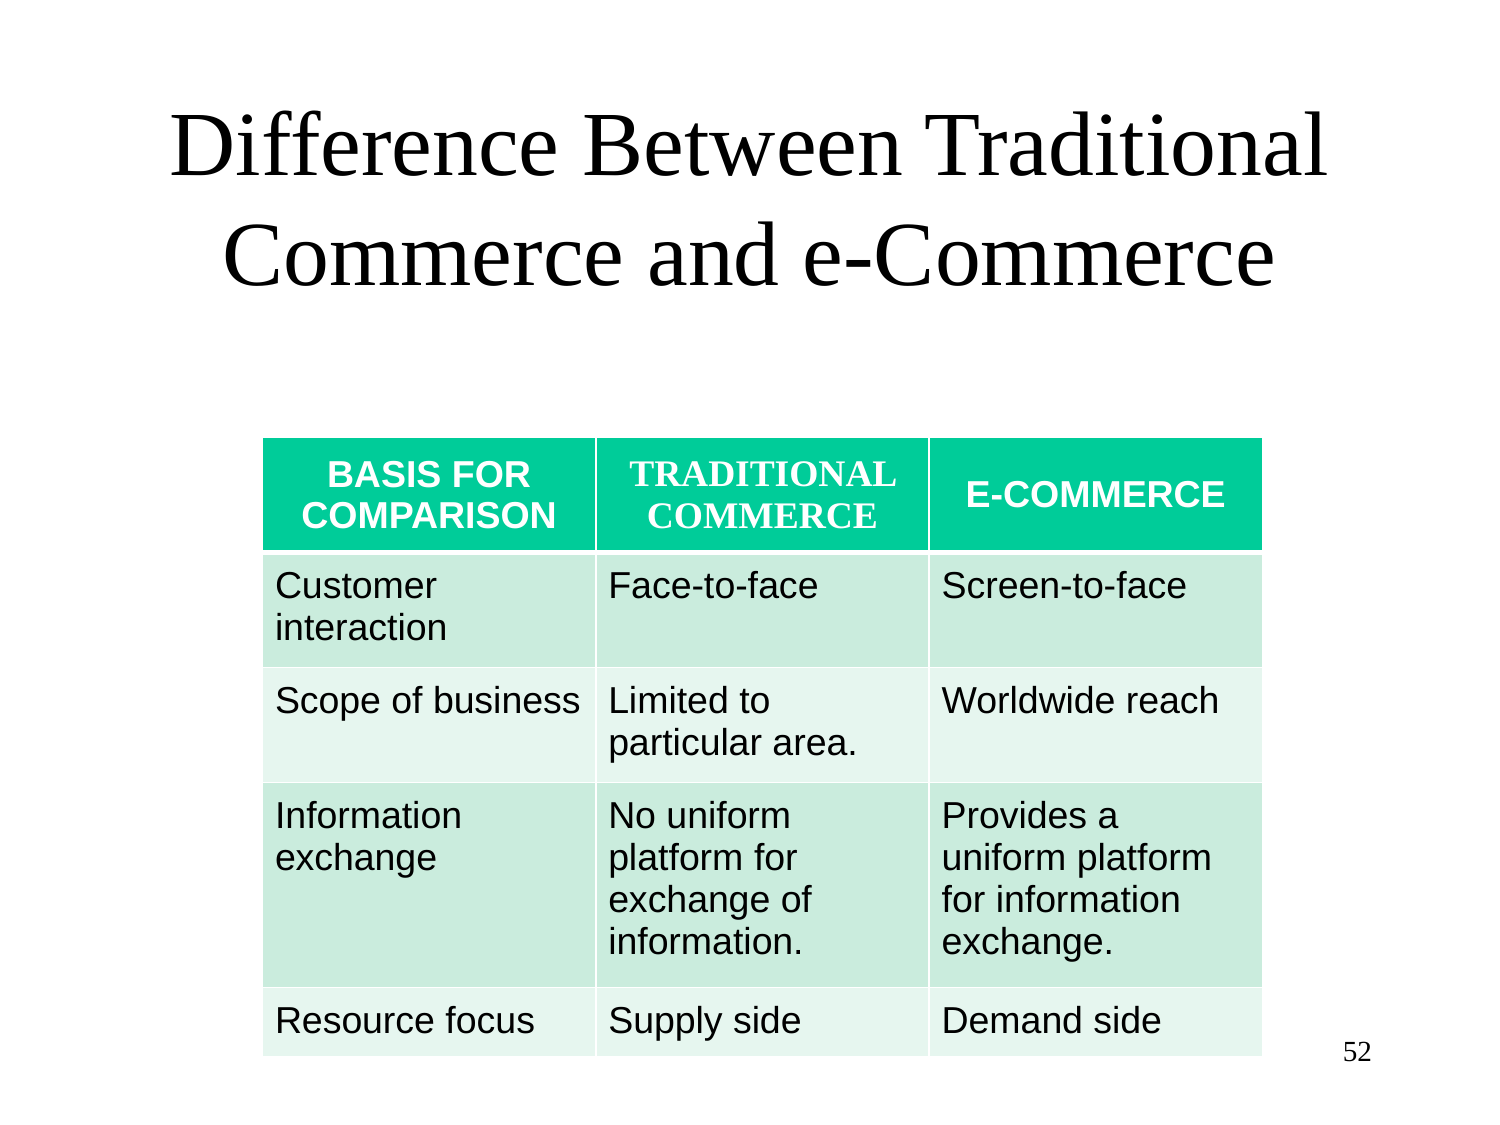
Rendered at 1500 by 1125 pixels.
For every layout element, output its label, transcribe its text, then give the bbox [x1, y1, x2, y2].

table_cell Limited to particular area. [597, 668, 928, 782]
table_cell Worldwide reach [930, 668, 1262, 782]
table_cell Face-to-face [597, 555, 928, 667]
table_cell Supply side [597, 988, 928, 1056]
title Difference Between Traditional Commerce and e-Commerce [112, 99, 1388, 288]
table_header BASIS FOR COMPARISON [263, 438, 595, 550]
table_cell Customer interaction [263, 555, 595, 667]
table_cell Scope of business [263, 668, 595, 782]
table_cell Resource focus [263, 988, 595, 1056]
list [112, 324, 1388, 1000]
table_cell Provides a uniform platform for information exchange. [930, 783, 1262, 987]
table_cell Information exchange [263, 783, 595, 987]
slide_number ‹#› [1074, 1025, 1388, 1100]
table_cell No uniform platform for exchange of information. [597, 783, 928, 987]
table_cell Screen-to-face [930, 555, 1262, 667]
table_header TRADITIONAL COMMERCE [597, 438, 928, 550]
table_header E-COMMERCE [930, 438, 1262, 550]
table_cell Demand side [930, 988, 1262, 1056]
